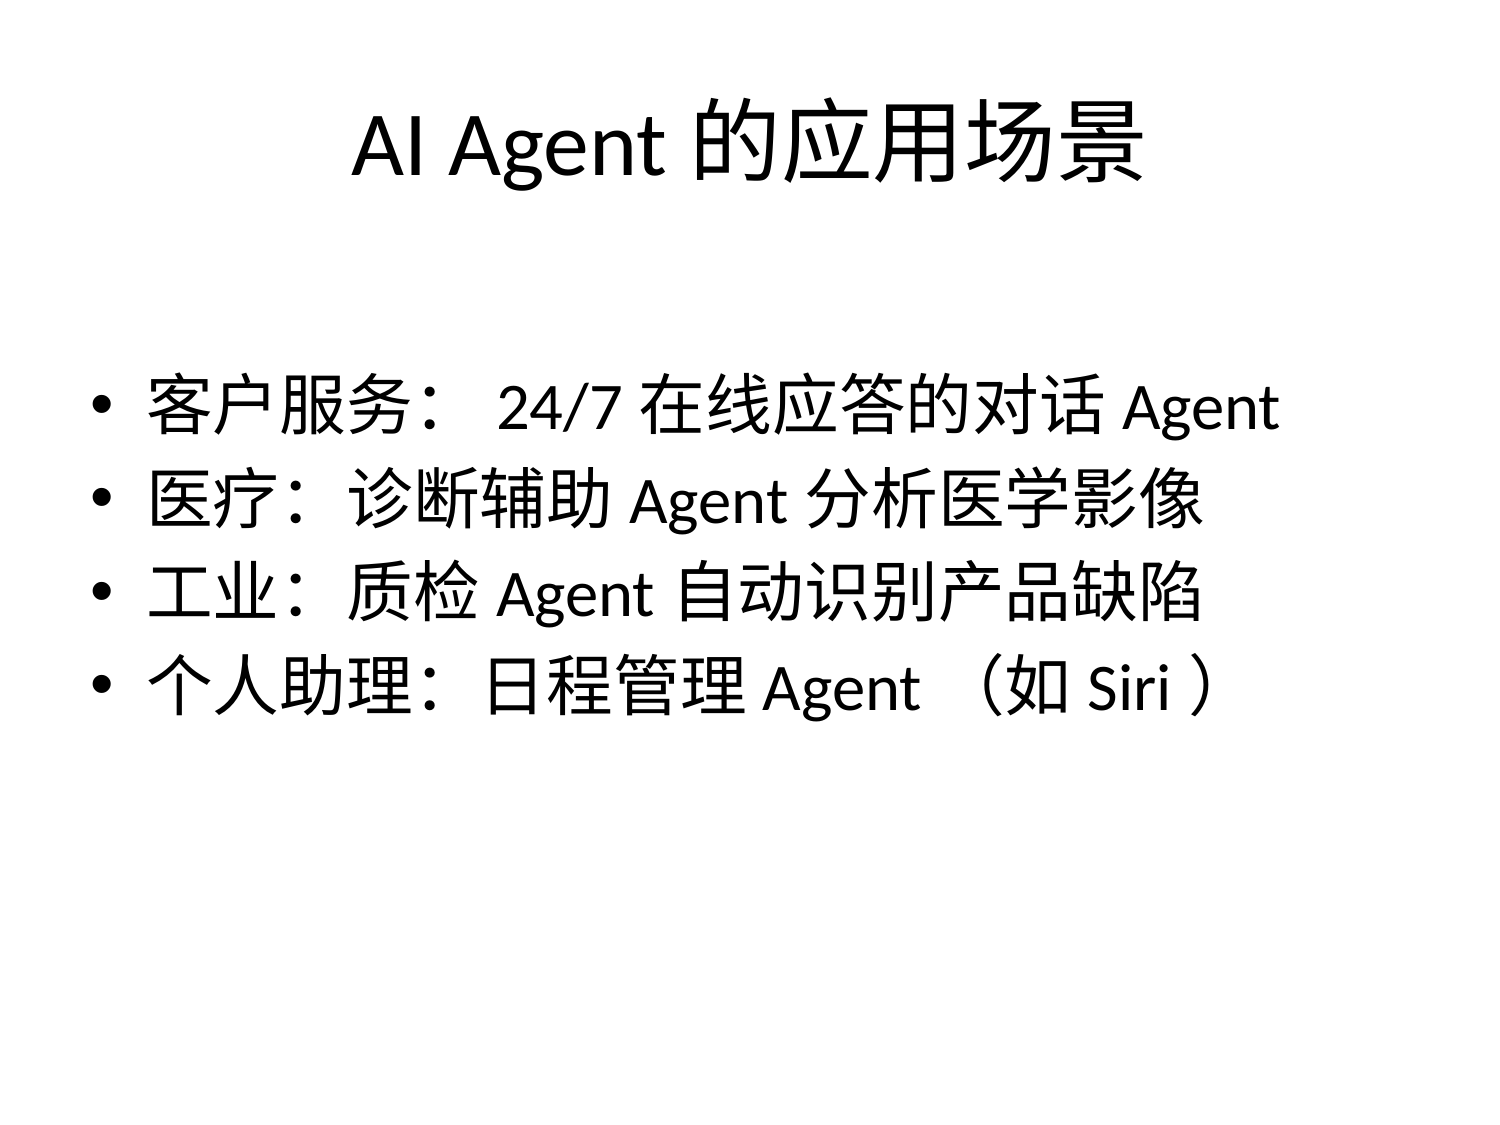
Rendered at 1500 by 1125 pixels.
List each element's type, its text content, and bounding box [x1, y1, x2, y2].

list 客户服务：24/7在线应答的对话Agent 医疗：诊断辅助Agent分析医学影像 工业：质检Agent自动识别产品缺陷 个人助理：日程管理Agent（如Siri） [75, 262, 1425, 1005]
title AI Agent的应用场景 [75, 45, 1425, 233]
